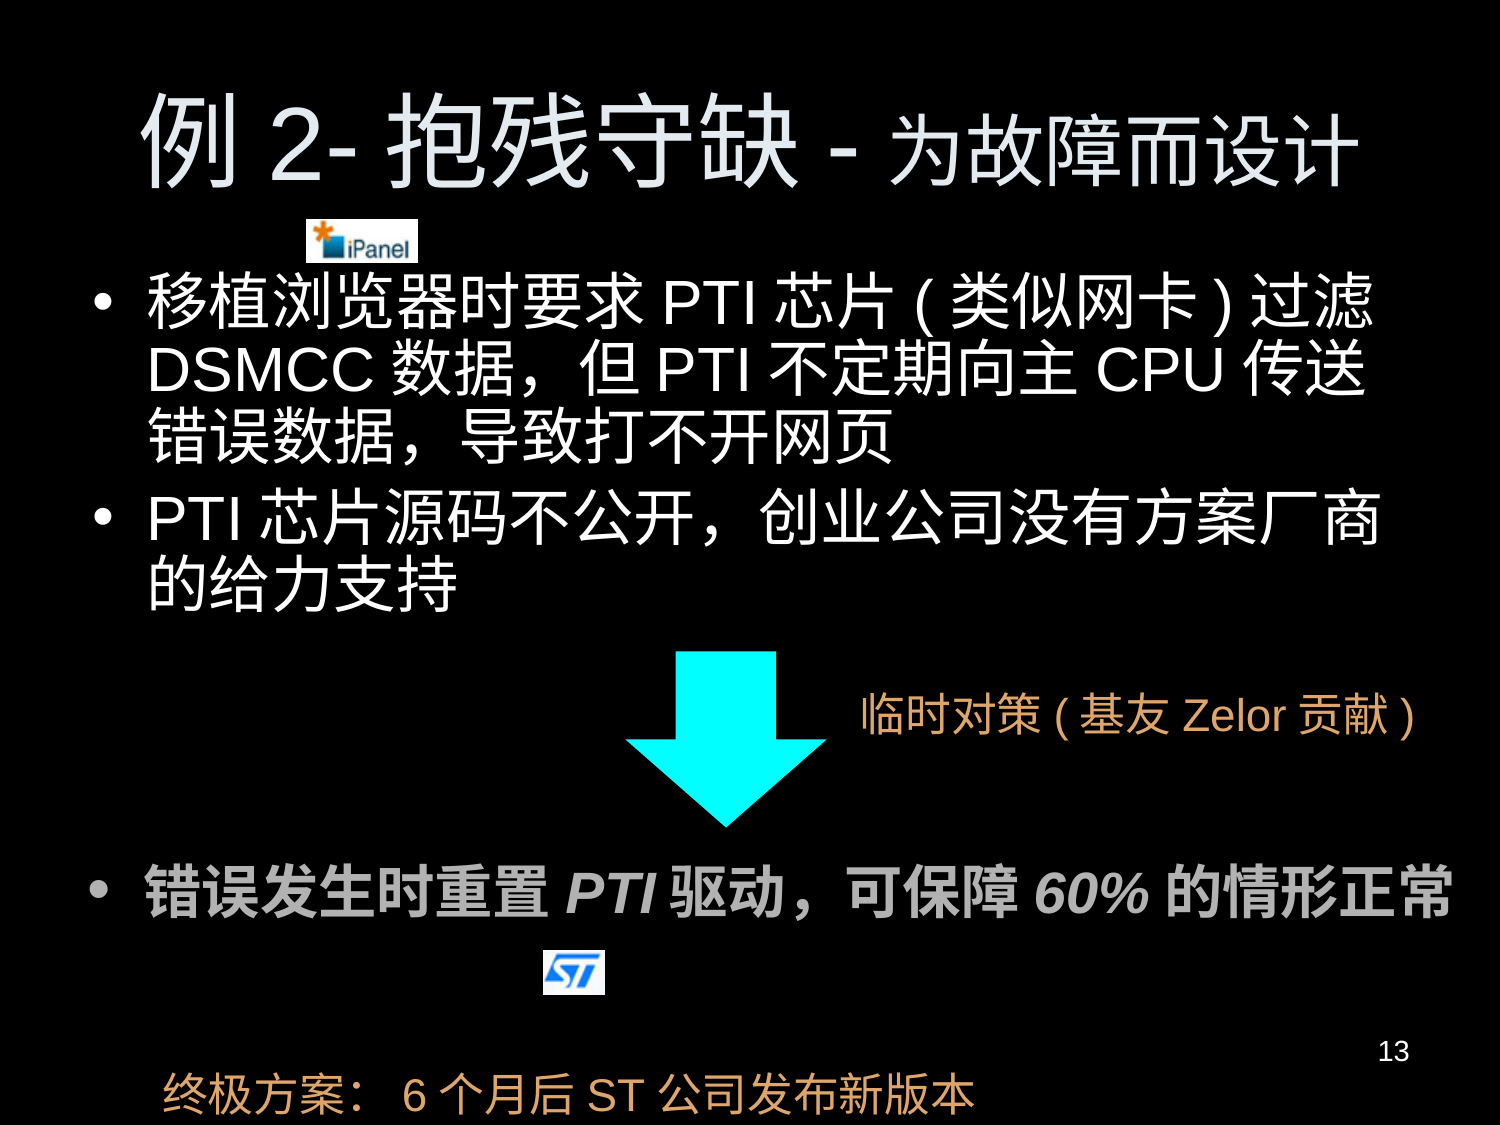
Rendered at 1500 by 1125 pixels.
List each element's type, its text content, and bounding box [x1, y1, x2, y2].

text_box [625, 651, 827, 828]
title 例2-抱残守缺-为故障而设计 [75, 45, 1425, 233]
list 移植浏览器时要求PTI芯片(类似网卡)过滤DSMCC数据，但PTI不定期向主CPU传送错误数据，导致打不开网页 PTI芯片源码不公开，创业公司没有方案厂商的给力支持 [75, 263, 1425, 660]
picture [306, 219, 418, 263]
picture [542, 950, 605, 995]
text_box 临时对策(基友Zelor贡献) [844, 647, 1463, 778]
text_box 错误发生时重置PTI驱动，可保障60%的情形正常 终极方案：6个月后ST公司发布新版本 [72, 848, 1483, 1103]
